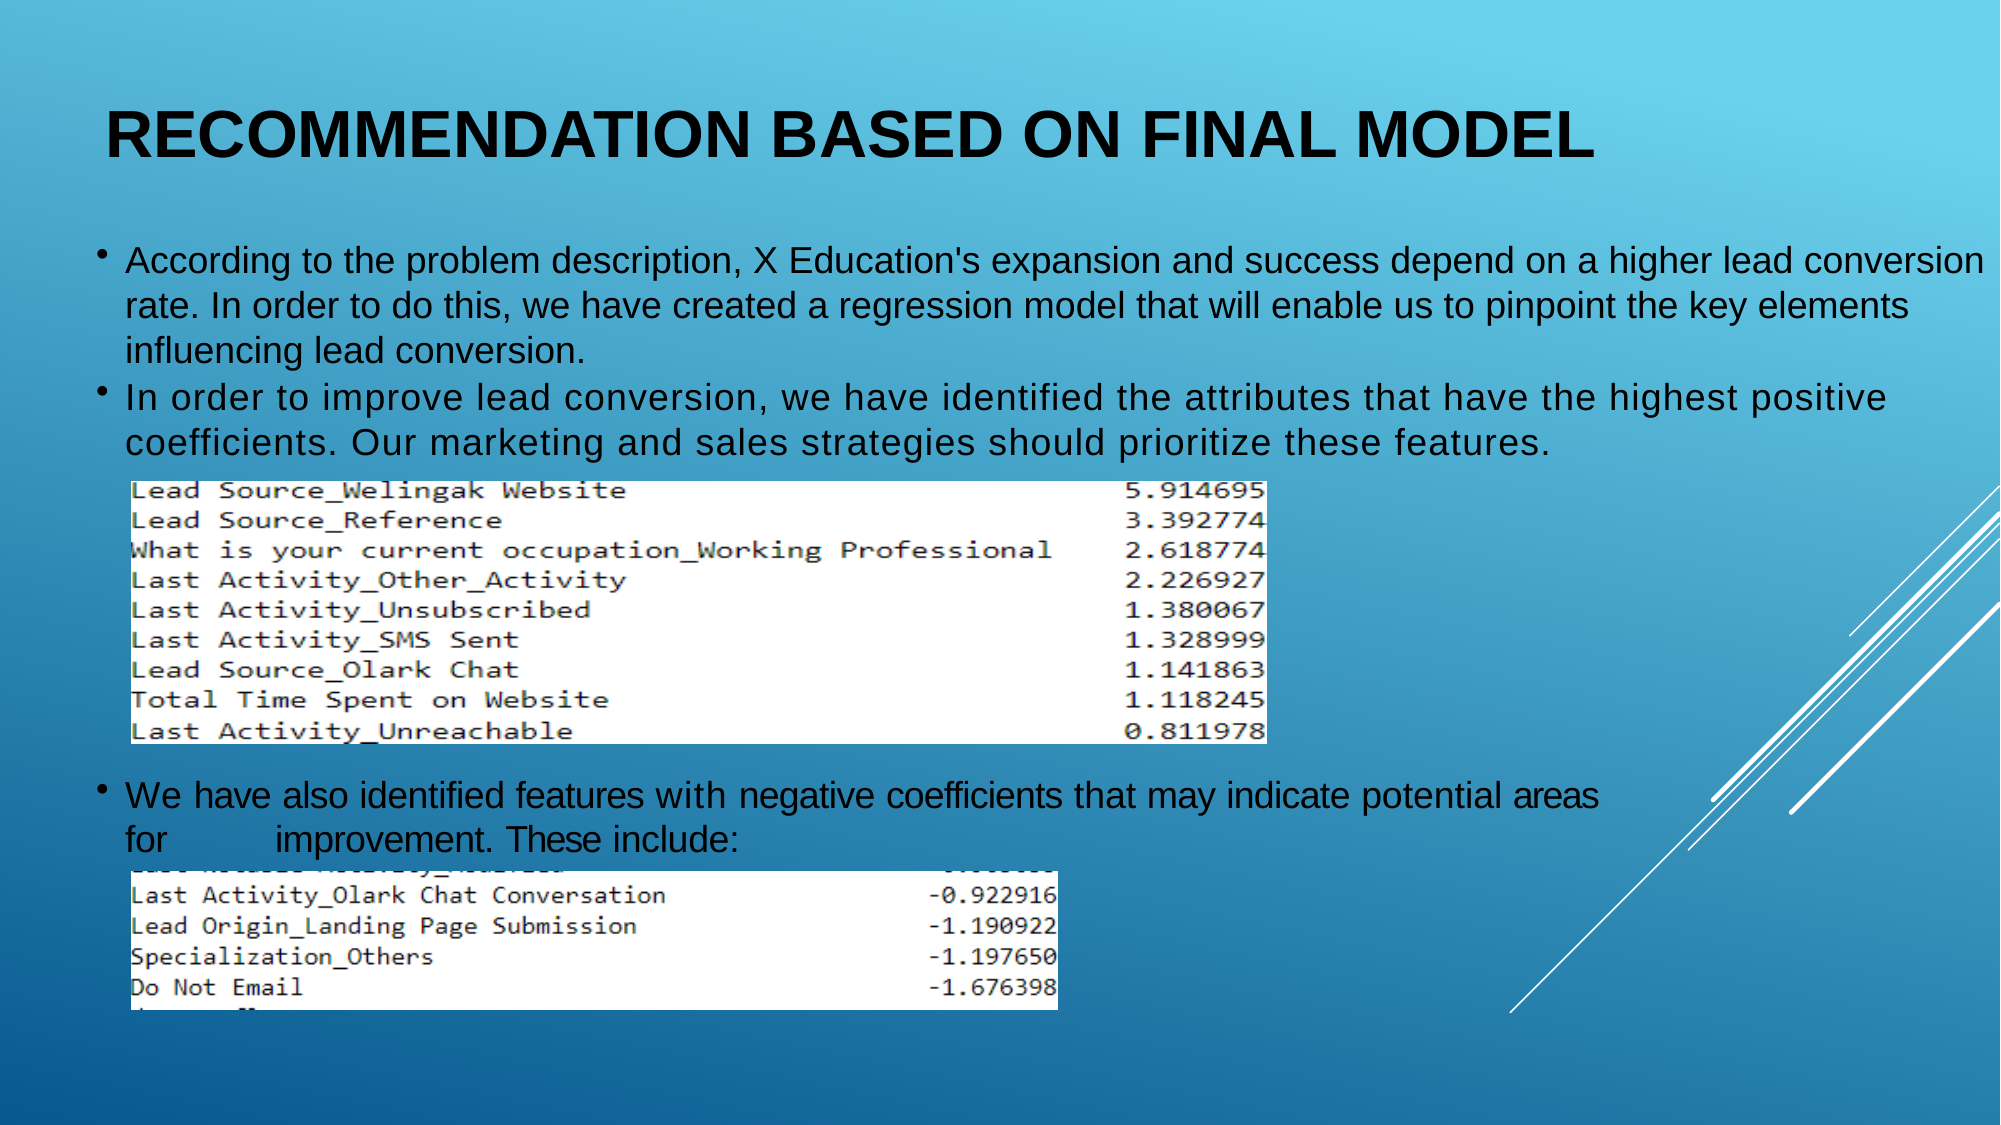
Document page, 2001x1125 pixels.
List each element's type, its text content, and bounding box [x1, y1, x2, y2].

title Recommendation based on Final Model [90, 97, 2000, 165]
text_box According to the problem description, X Education's expansion and success depend on a higher lead conversion rate. In order to do this, we have created a regression model that will enable us to pinpoint the key elements influencing lead conversion. In order to improve lead conversion, we have identified the attributes that have the highest positive coefficients. Our marketing and sales strategies should prioritize these features. [94, 234, 1989, 464]
picture [130, 481, 1267, 744]
picture [130, 871, 1058, 1010]
text_box We have also identified features with negative coefficients that may indicate potential areas for improvement. These include: [94, 767, 1637, 861]
